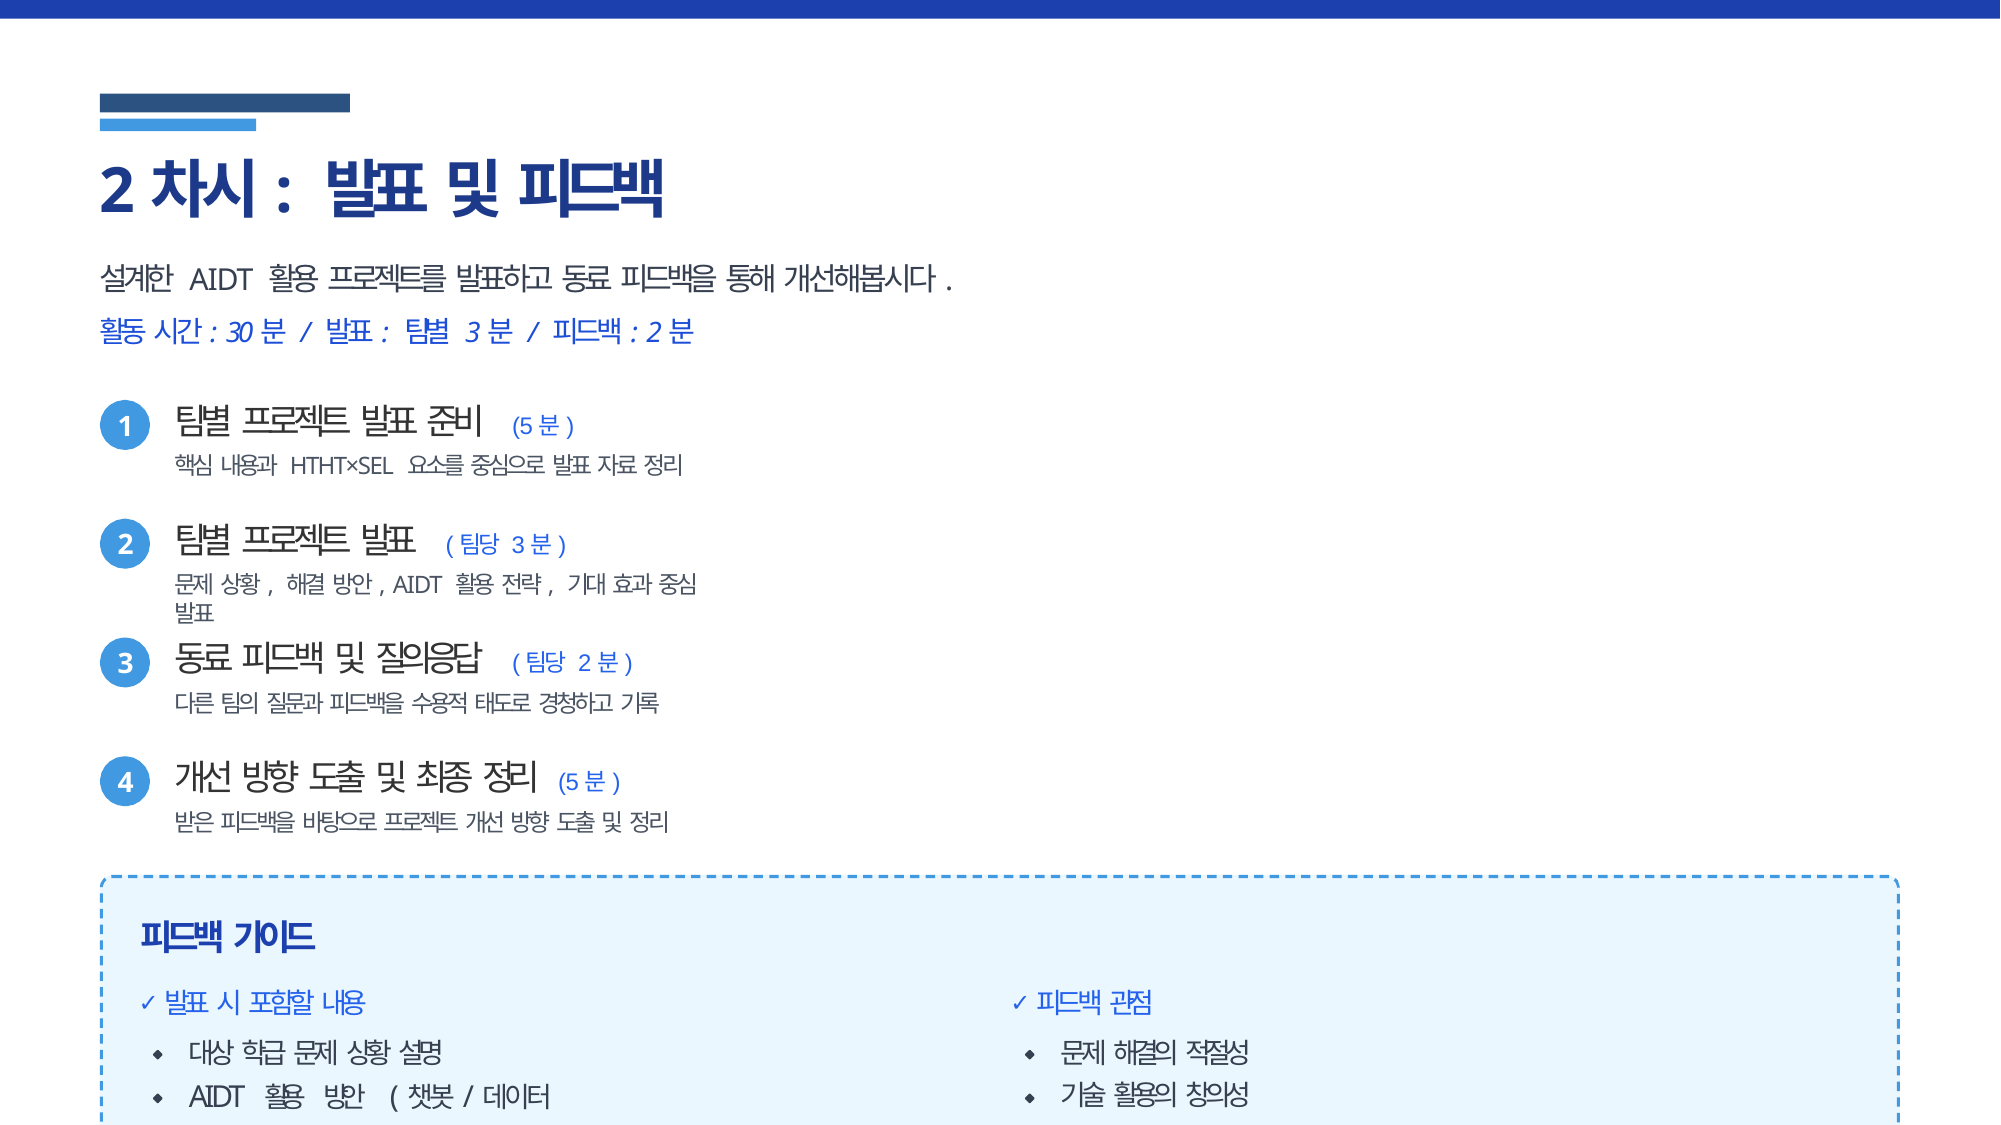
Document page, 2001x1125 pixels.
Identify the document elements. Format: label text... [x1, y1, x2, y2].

text_box 2 [115, 524, 135, 561]
text_box 1 [115, 405, 135, 442]
text_box 개선 방향 도출 및 최종 정리 (5분) 받은 피드백을 바탕으로 프로젝트 개선 방향 도출 및 정리 [172, 740, 689, 836]
text_box 팀별 프로젝트 발표 준비 (5분) 핵심 내용과 HTHT×SEL 요소를 중심으로 발표 자료 정리 [172, 384, 700, 480]
text_box [99, 637, 150, 688]
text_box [99, 874, 1901, 1125]
text_box [99, 518, 150, 569]
text_box [99, 756, 150, 807]
text_box [99, 399, 150, 450]
title 2차시: 발표 및 피드백 [97, 146, 890, 239]
text_box 팀별 프로젝트 발표 (팀당 3분) 문제 상황, 해결 방안, AIDT 활용 전략, 기대 효과 중심 발표 [172, 503, 707, 628]
text_box 동료 피드백 및 질의응답 (팀당 2분) 다른 팀의 질문과 피드백을 수용적 태도로 경청하고 기록 [172, 621, 683, 718]
text_box 4 [115, 762, 135, 798]
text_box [140, 1049, 1035, 1125]
text_box 3 [115, 643, 135, 679]
text_box 설계한 AIDT 활용 프로젝트를 발표하고 동료 피드백을 통해 개선해봅시다. 활동 시간: 30분 / 발표: 팀별 3분 / 피드백: 2분 [97, 239, 959, 348]
